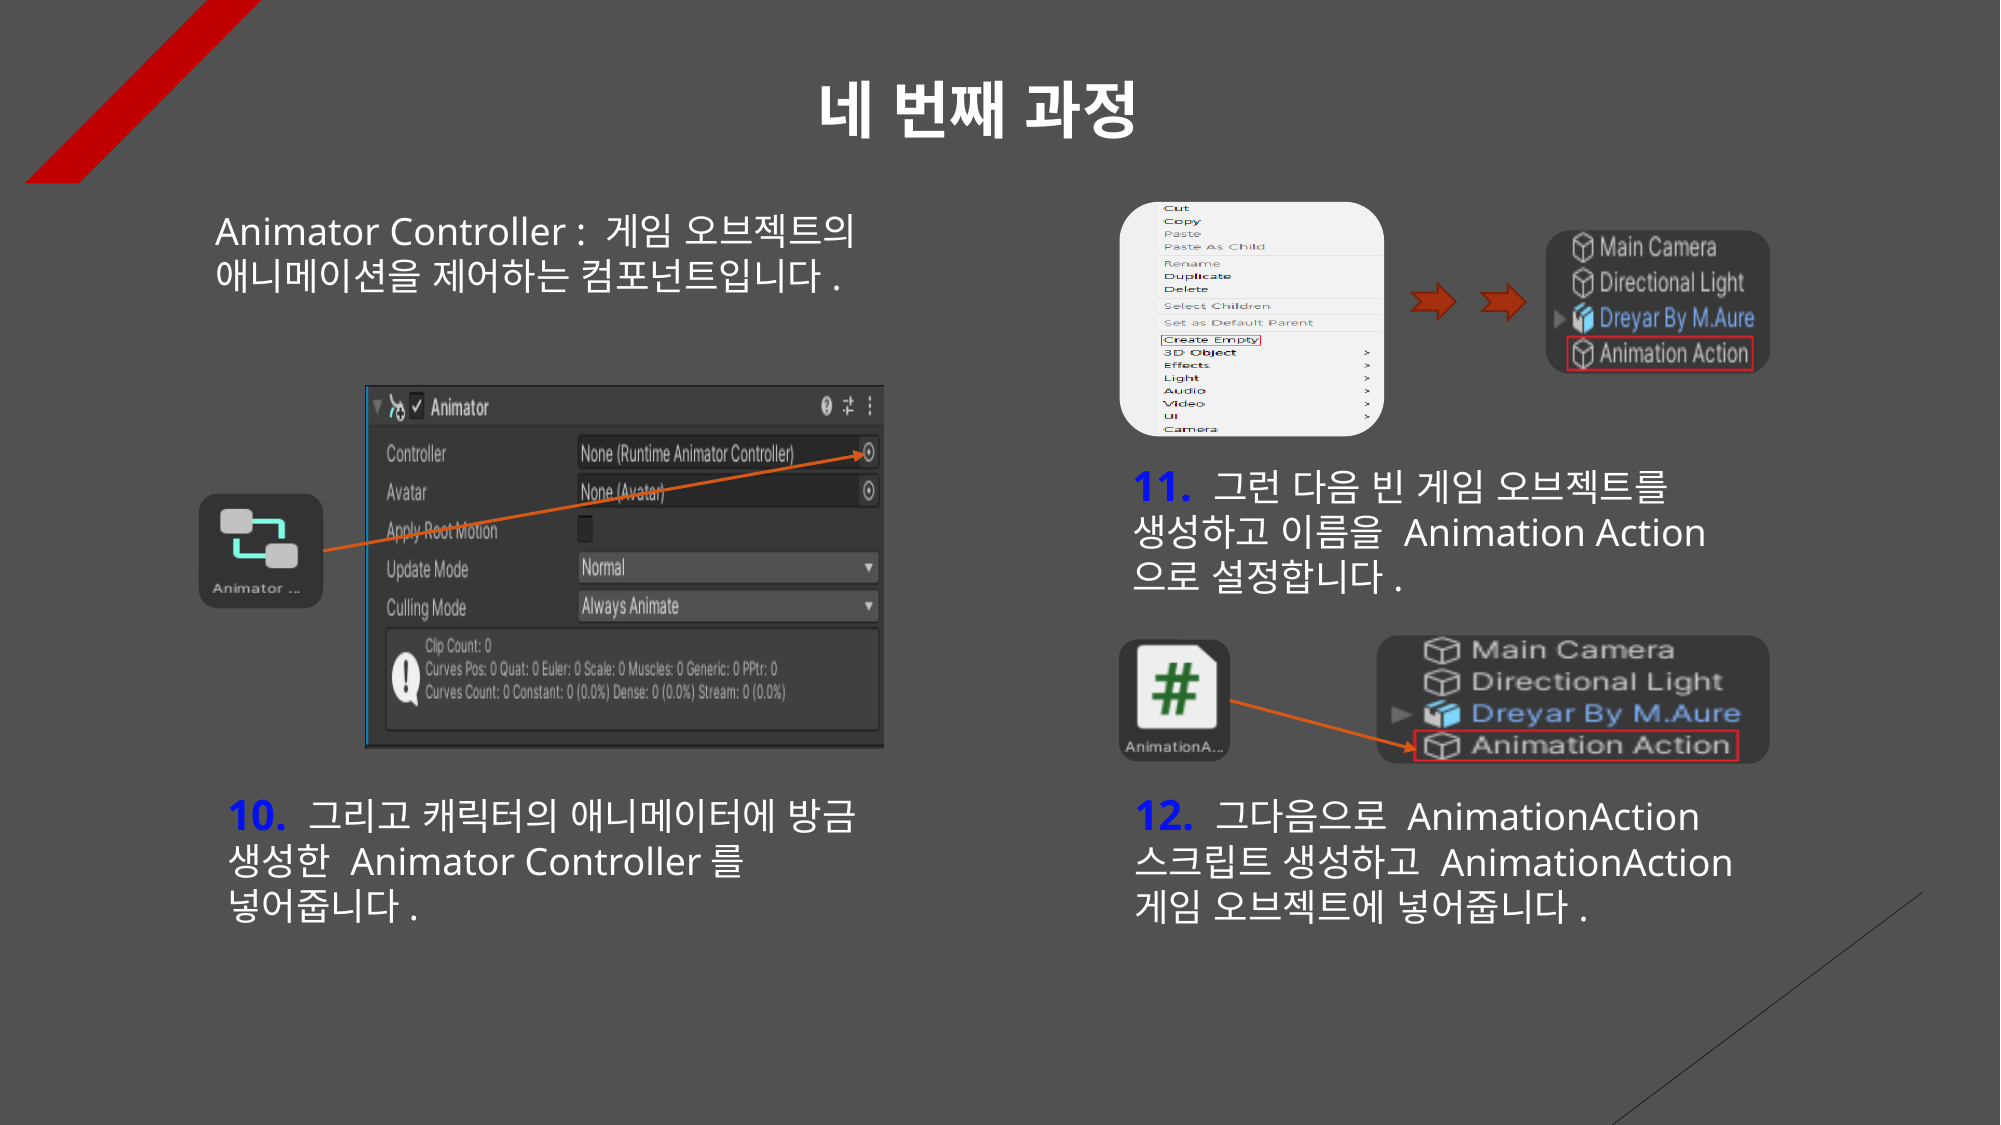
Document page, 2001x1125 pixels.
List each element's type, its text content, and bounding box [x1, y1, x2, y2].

text_box [1479, 281, 1528, 323]
text_box 11. 그런 다음 빈 게임 오브젝트를 생성하고 이름을 Animation Action으로 설정합니다. [1117, 451, 1769, 607]
picture [198, 493, 324, 609]
text_box 12. 그다음으로 AnimationAction 스크립트 생성하고 AnimationAction 게임 오브젝트에 넣어줍니다. [1119, 781, 1771, 937]
picture [1119, 201, 1385, 437]
picture [1376, 635, 1770, 764]
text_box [1229, 700, 1418, 751]
picture [1118, 639, 1230, 762]
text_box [323, 453, 866, 551]
text_box Animator Controller : 게임 오브젝트의 애니메이션을 제어하는 컴포넌트입니다. [200, 200, 885, 306]
text_box [1409, 281, 1458, 322]
picture [365, 385, 884, 749]
picture [1545, 230, 1771, 374]
text_box 10. 그리고 캐릭터의 애니메이터에 방금 생성한 Animator Controller를 넣어줍니다. [212, 780, 883, 936]
text_box 네 번째 과정 [802, 63, 1197, 154]
